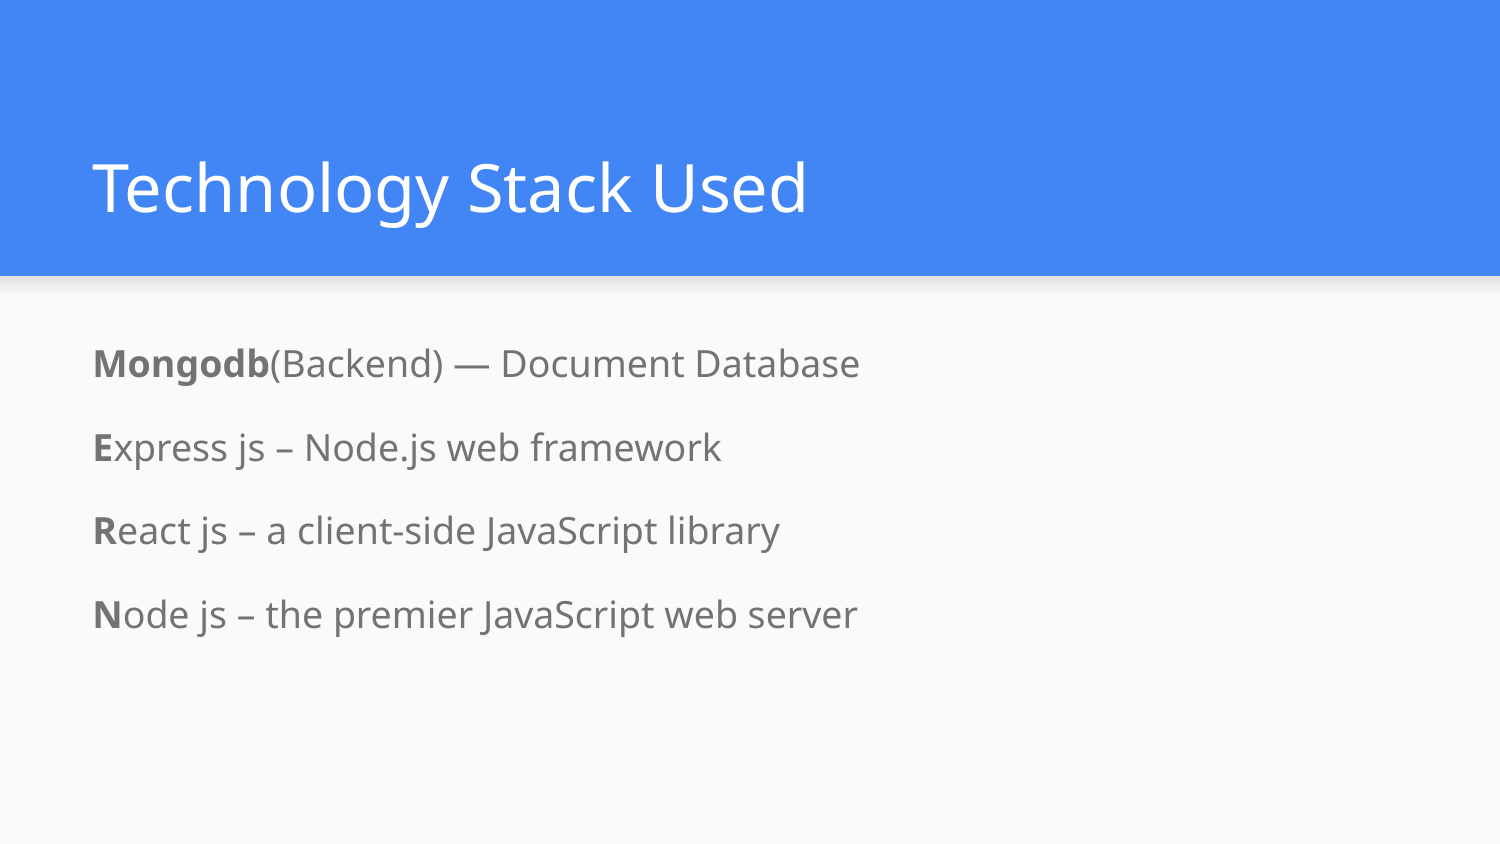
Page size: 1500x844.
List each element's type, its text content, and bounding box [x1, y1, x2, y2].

list Mongodb(Backend) — Document Database Express js – Node.js web framework React js – a client-side JavaScript library Node js – the premier JavaScript web server [77, 314, 1427, 760]
title Technology Stack Used [77, 121, 1427, 248]
